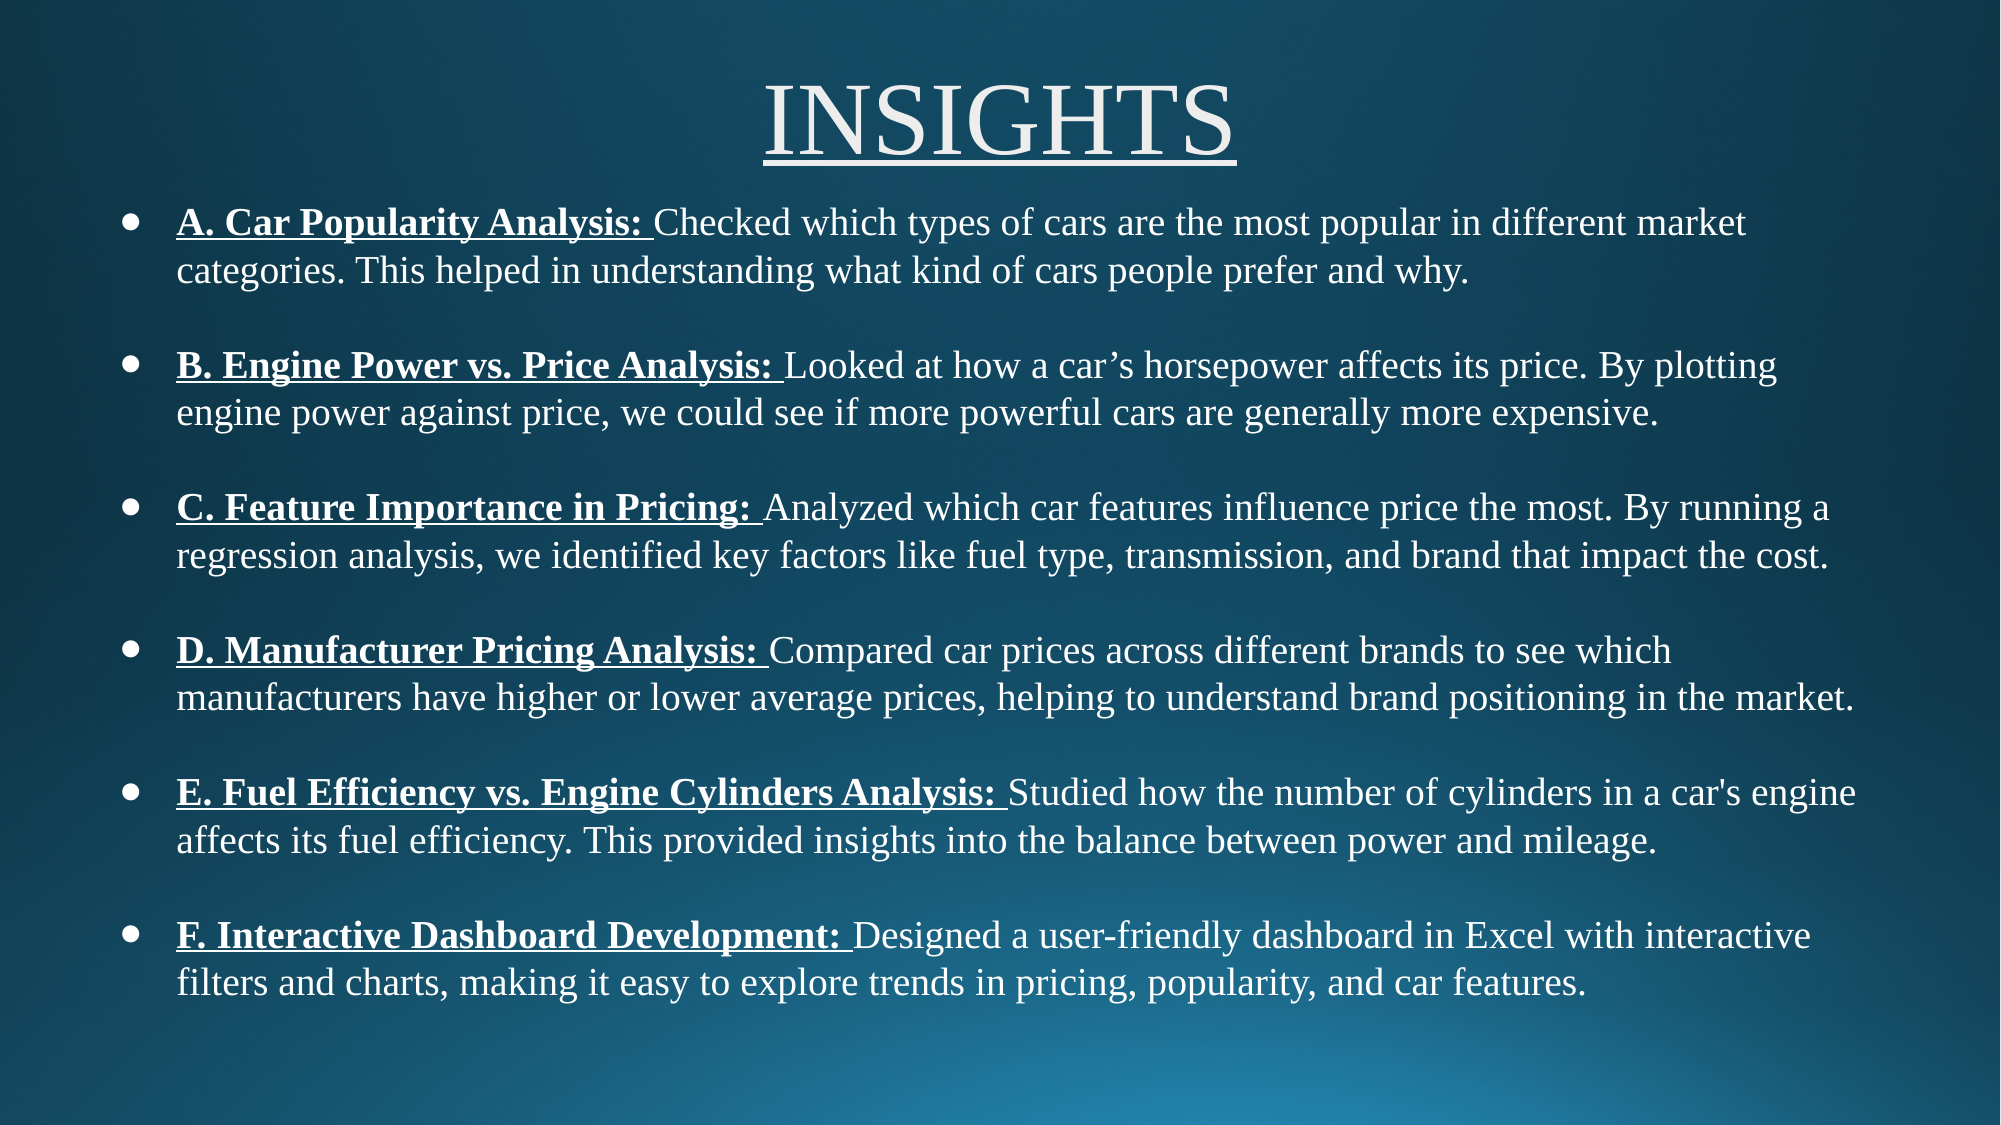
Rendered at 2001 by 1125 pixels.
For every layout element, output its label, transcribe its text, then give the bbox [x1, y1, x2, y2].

title INSIGHTS [137, 11, 1863, 188]
text_box A. Car Popularity Analysis: Checked which types of cars are the most popular in different market categories. This helped in understanding what kind of cars people prefer and why. B. Engine Power vs. Price Analysis: Looked at how a car’s horsepower affects its price. By plotting engine power against price, we could see if more powerful cars are generally more expensive. C. Feature Importance in Pricing: Analyzed which car features influence price the most. By running a regression analysis, we identified key factors like fuel type, transmission, and brand that impact the cost. D. Manufacturer Pricing Analysis: Compared car prices across different brands to see which manufacturers have higher or lower average prices, helping to understand brand positioning in the market. E. Fuel Efficiency vs. Engine Cylinders Analysis: Studied how the number of cylinders in a car's engine affects its fuel efficiency. This provided insights into the balance between power and mileage. F. Interactive Dashboard Development: Designed a user-friendly dashboard in Excel with interactive filters and charts, making it easy to explore trends in pricing, popularity, and car features. [86, 188, 1898, 1106]
picture [0, 0, 2001, 1125]
